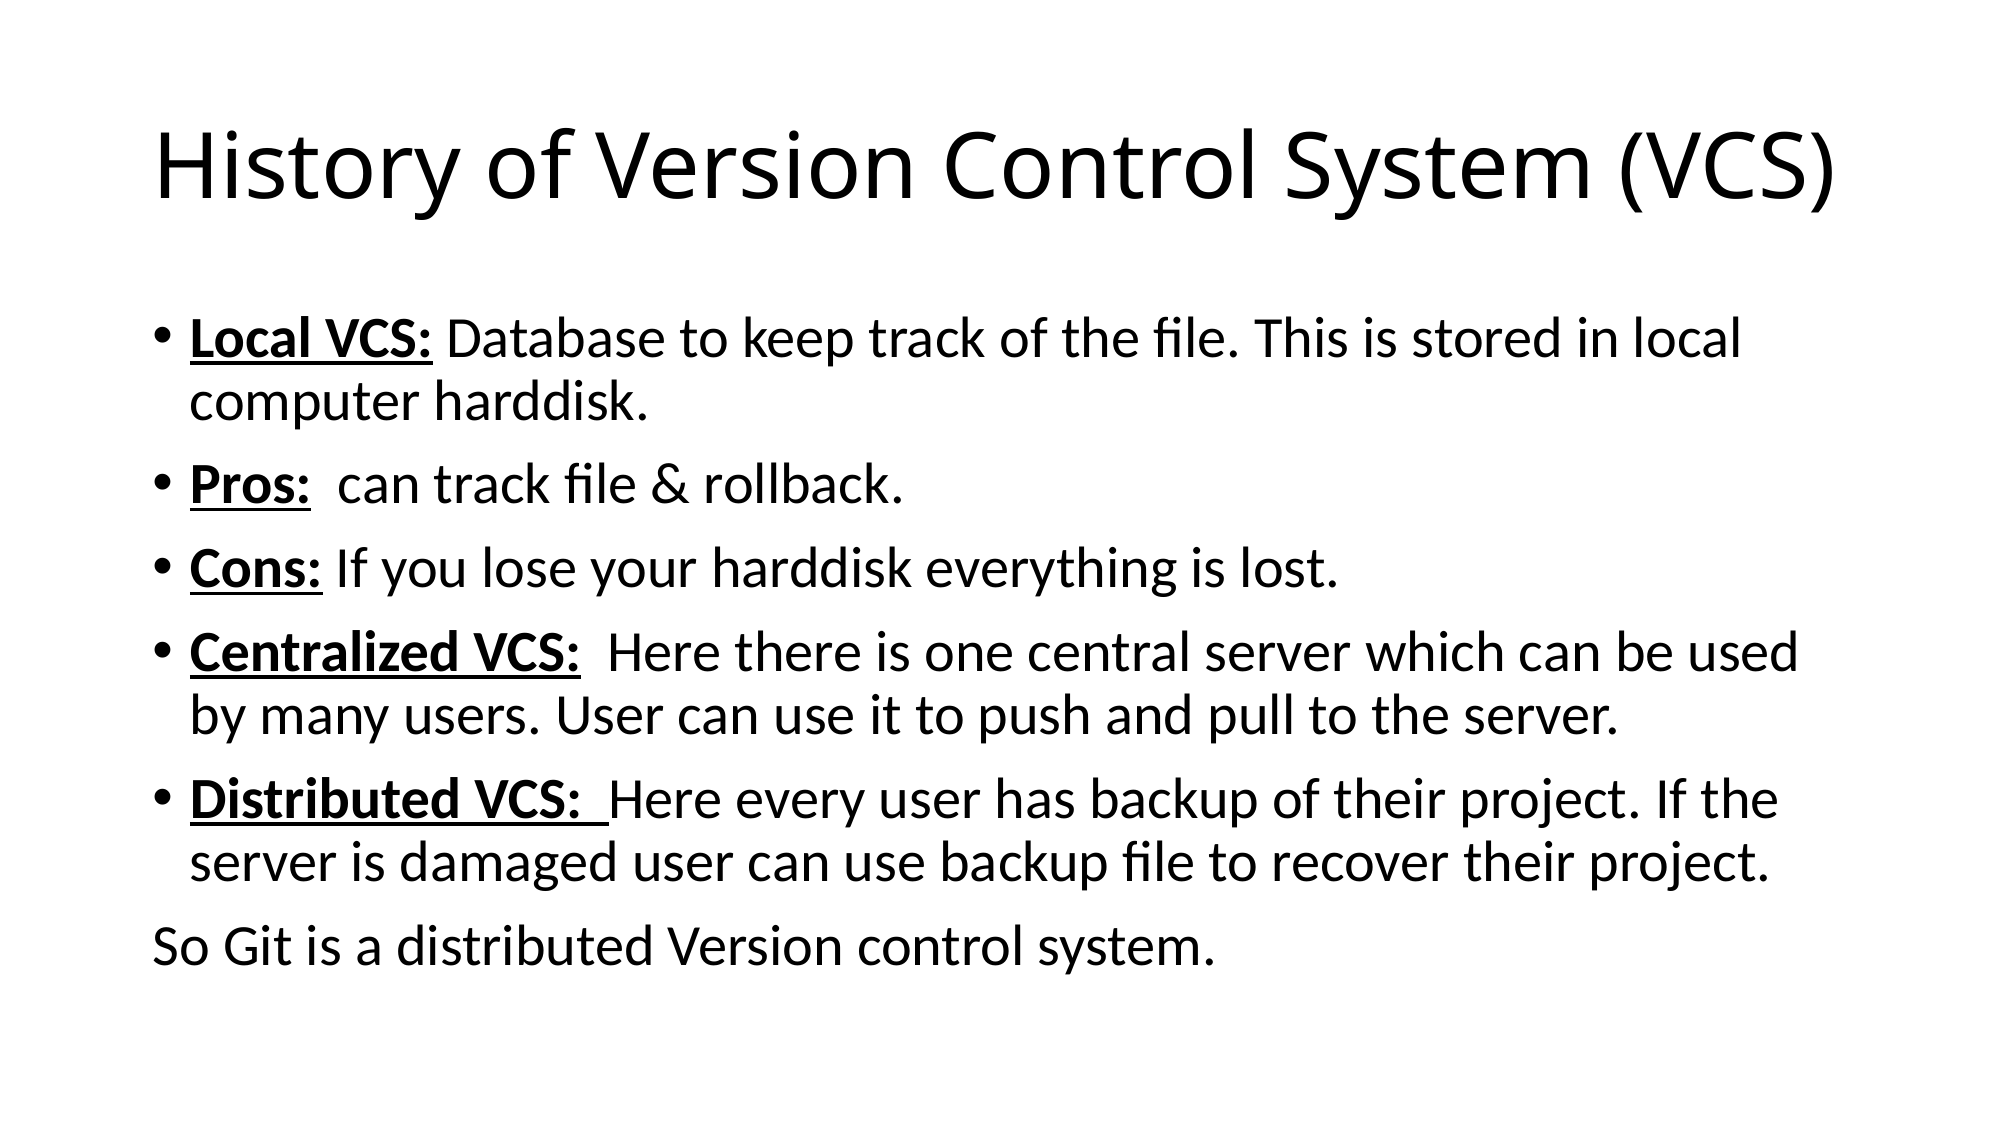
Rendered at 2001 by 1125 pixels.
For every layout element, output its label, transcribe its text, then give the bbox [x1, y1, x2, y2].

list Local VCS: Database to keep track of the file. This is stored in local computer harddisk. Pros: can track file & rollback. Cons: If you lose your harddisk everything is lost. Centralized VCS: Here there is one central server which can be used by many users. User can use it to push and pull to the server. Distributed VCS: Here every user has backup of their project. If the server is damaged user can use backup file to recover their project. So Git is a distributed Version control system. [137, 299, 1863, 1014]
title History of Version Control System (VCS) [137, 59, 1863, 278]
